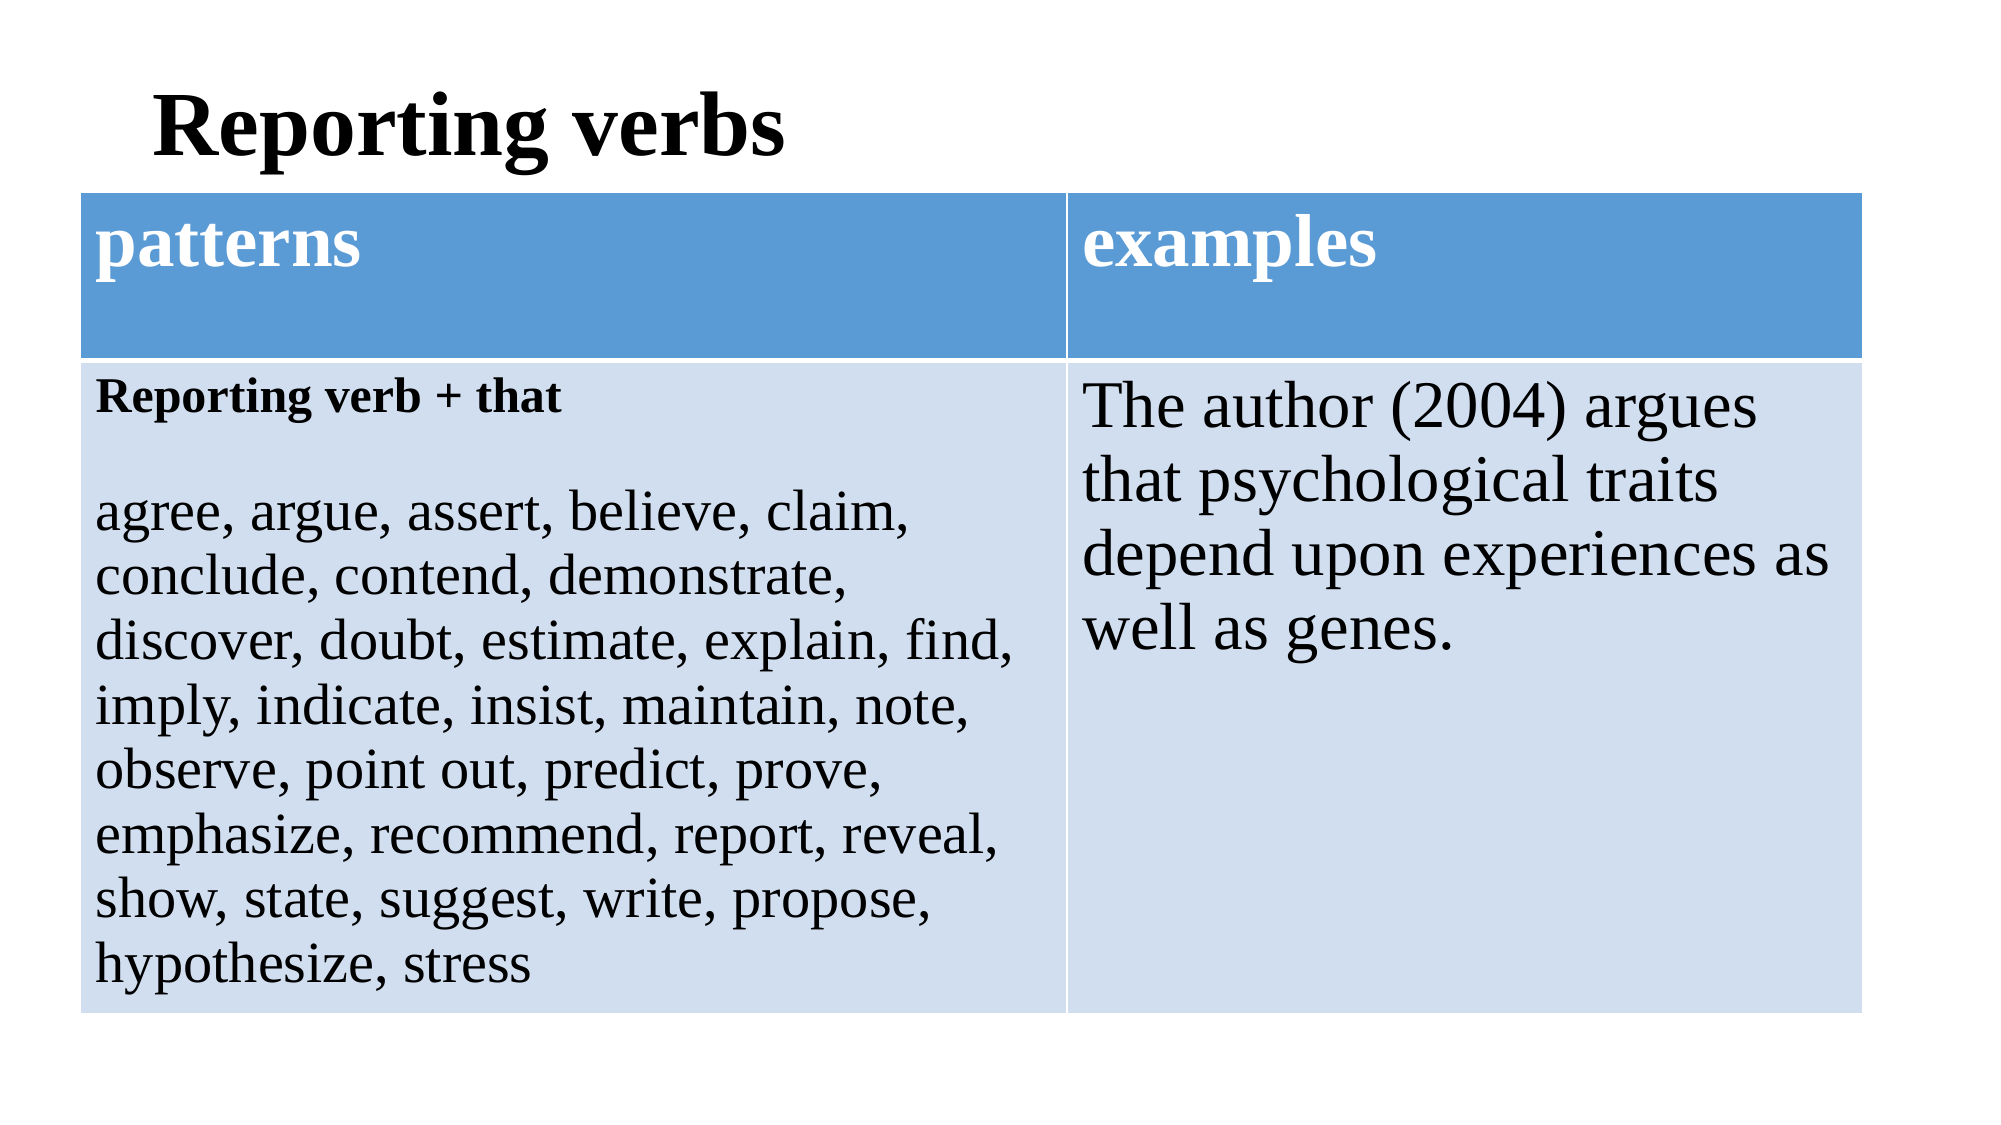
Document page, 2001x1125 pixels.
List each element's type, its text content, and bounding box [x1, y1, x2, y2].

title Reporting verbs [137, 59, 1863, 192]
table_header examples [1068, 193, 1862, 358]
table_cell The author (2004) argues that psychological traits depend upon experiences as well as genes. [1068, 363, 1862, 1013]
table_cell Reporting verb + that agree, argue, assert, believe, claim, conclude, contend, demonstrate, discover, doubt, estimate, explain, find, imply, indicate, insist, maintain, note, observe, point out, predict, prove, emphasize, recommend, report, reveal, show, state, suggest, write, propose, hypothesize, stress [81, 363, 1066, 1013]
table_header patterns [81, 193, 1066, 358]
